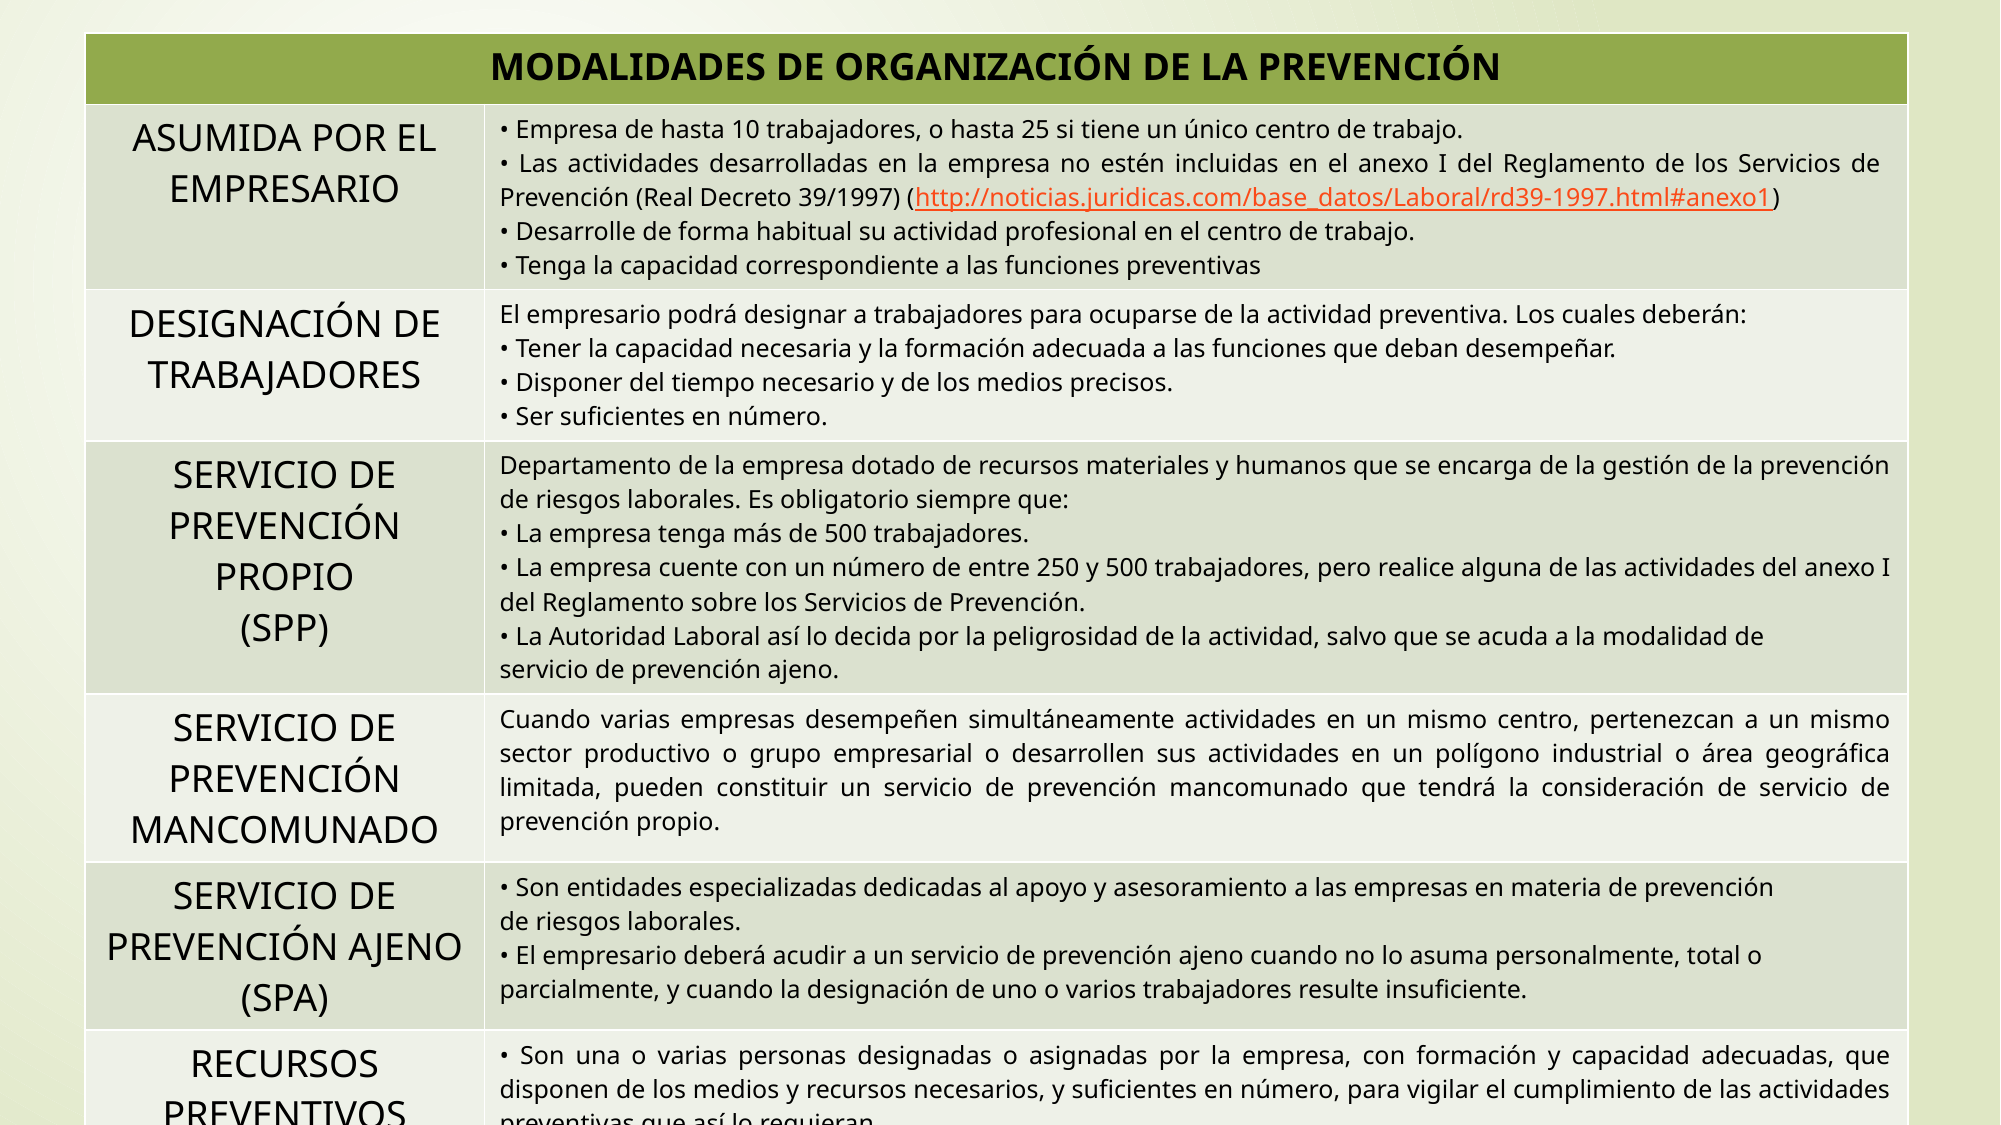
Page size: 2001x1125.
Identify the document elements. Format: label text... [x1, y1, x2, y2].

table_cell Cuando varias empresas desempeñen simultáneamente actividades en un mismo centro, pertenezcan a un mismo sector productivo o grupo empresarial o desarrollen sus actividades en un polígono industrial o área geográfica limitada, pueden constituir un servicio de prevención mancomunado que tendrá la consideración de servicio de prevención propio. [485, 695, 1907, 861]
table_cell SERVICIO DE PREVENCIÓN MANCOMUNADO [86, 695, 484, 861]
table_cell SERVICIO DE PREVENCIÓN PROPIO (SPP) [86, 442, 484, 693]
table_cell DESIGNACIÓN DE TRABAJADORES [86, 290, 484, 440]
table_cell • Empresa de hasta 10 trabajadores, o hasta 25 si tiene un único centro de trabajo. • Las actividades desarrolladas en la empresa no estén incluidas en el anexo I del Reglamento de los Servicios de Prevención (Real Decreto 39/1997) (http://noticias.juridicas.com/base_datos/Laboral/rd39-1997.html#anexo1) • Desarrolle de forma habitual su actividad profesional en el centro de trabajo. • Tenga la capacidad correspondiente a las funciones preventivas [485, 105, 1907, 289]
table_cell RECURSOS PREVENTIVOS [86, 1031, 484, 1125]
table_cell El empresario podrá designar a trabajadores para ocuparse de la actividad preventiva. Los cuales deberán: • Tener la capacidad necesaria y la formación adecuada a las funciones que deban desempeñar. • Disponer del tiempo necesario y de los medios precisos. • Ser suficientes en número. [485, 290, 1907, 440]
table_cell • Son una o varias personas designadas o asignadas por la empresa, con formación y capacidad adecuadas, que disponen de los medios y recursos necesarios, y suficientes en número, para vigilar el cumplimiento de las actividades preventivas que así lo requieran. • Se deben nombrar cuando trabajan juntas varias empresas y alguna con su actividad modifique o agrave el riesgo de las demás, o se realicen actividades, trabajos peligrosos o con riesgos especiales recogidos en el anexo I [485, 1031, 1907, 1125]
table_cell Departamento de la empresa dotado de recursos materiales y humanos que se encarga de la gestión de la prevención de riesgos laborales. Es obligatorio siempre que: • La empresa tenga más de 500 trabajadores. • La empresa cuente con un número de entre 250 y 500 trabajadores, pero realice alguna de las actividades del anexo I del Reglamento sobre los Servicios de Prevención. • La Autoridad Laboral así lo decida por la peligrosidad de la actividad, salvo que se acuda a la modalidad de servicio de prevención ajeno. [485, 442, 1907, 693]
table_header MODALIDADES DE ORGANIZACIÓN DE LA PREVENCIÓN [86, 34, 1907, 104]
table_cell ASUMIDA POR EL EMPRESARIO [86, 105, 484, 289]
table_cell SERVICIO DE PREVENCIÓN AJENO (SPA) [86, 863, 484, 1029]
table_cell • Son entidades especializadas dedicadas al apoyo y asesoramiento a las empresas en materia de prevención de riesgos laborales. • El empresario deberá acudir a un servicio de prevención ajeno cuando no lo asuma personalmente, total o parcialmente, y cuando la designación de uno o varios trabajadores resulte insuficiente. [485, 863, 1907, 1029]
